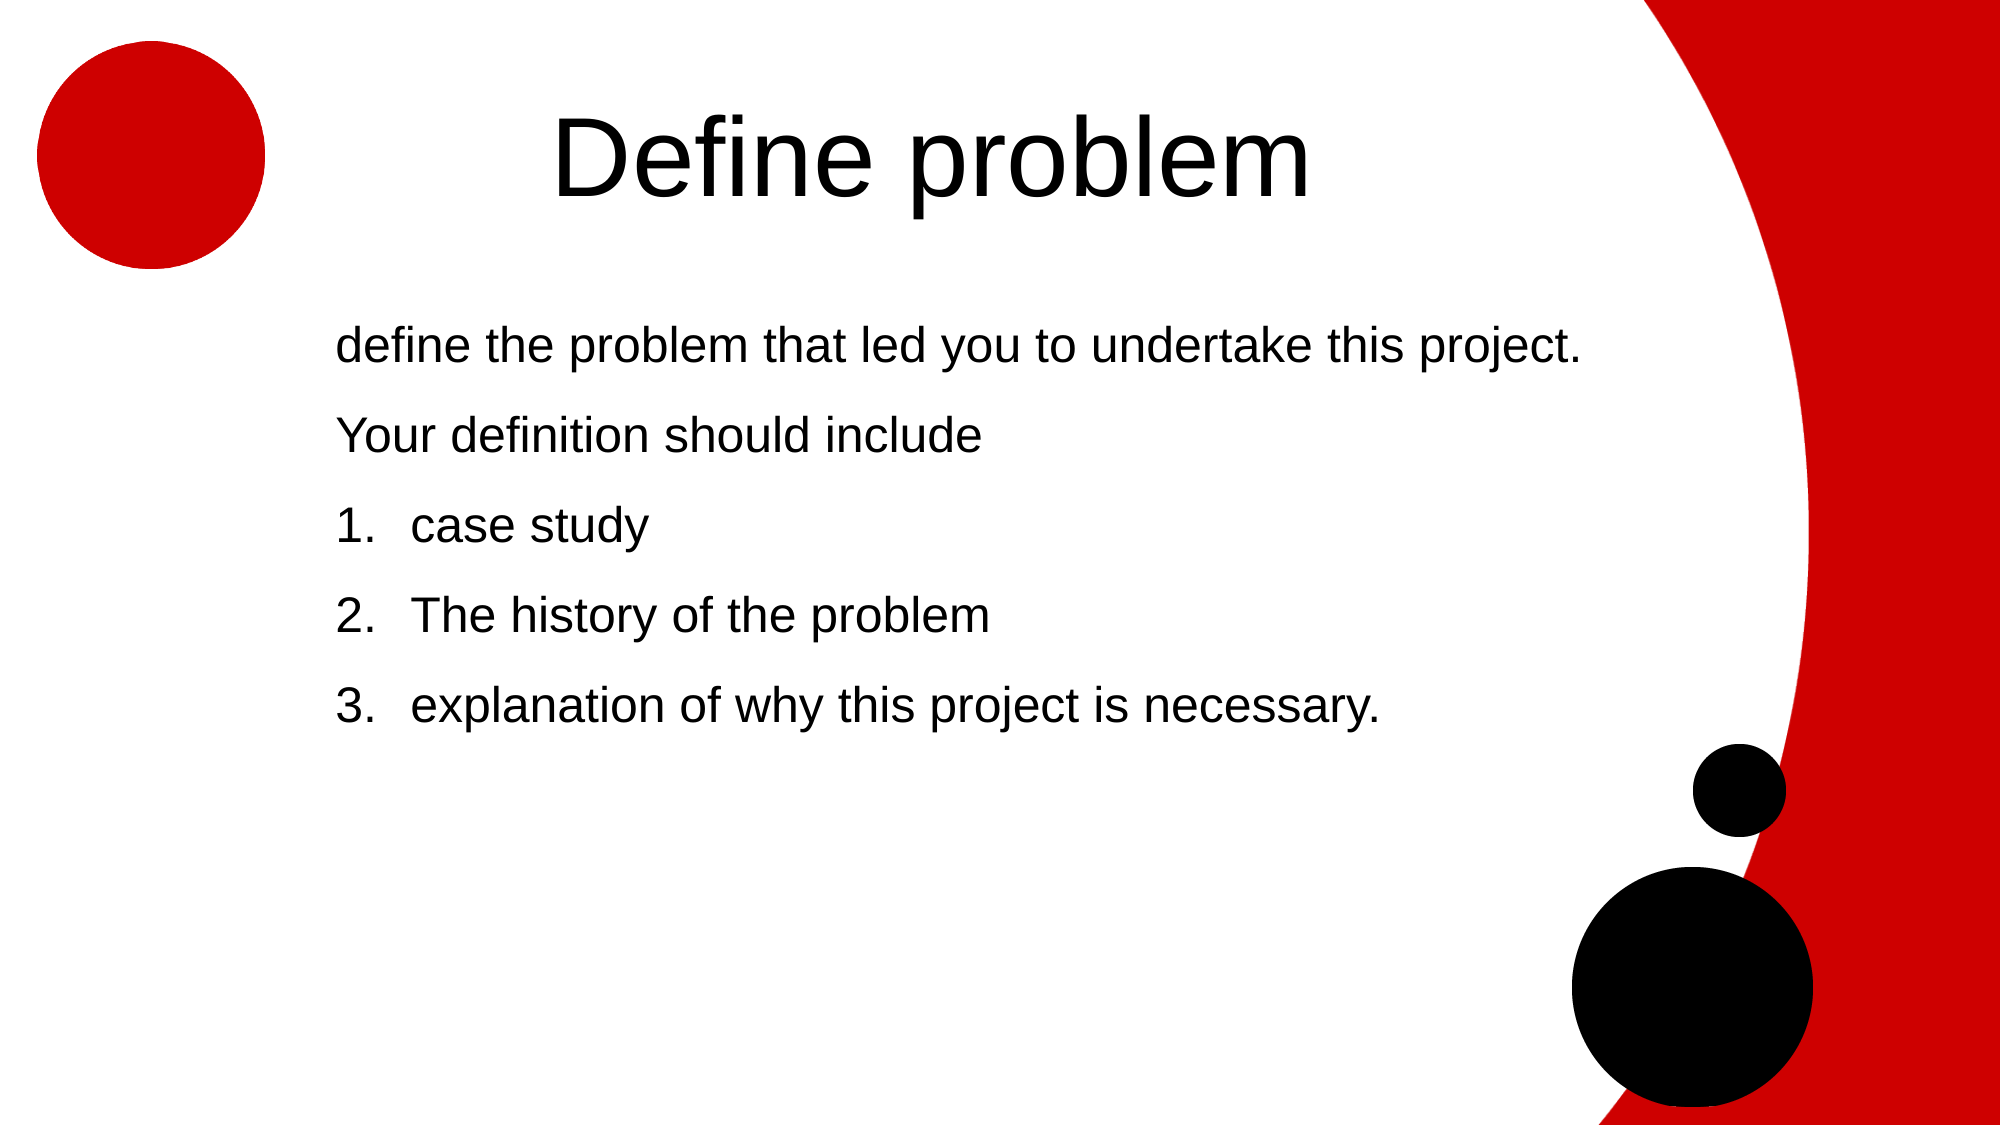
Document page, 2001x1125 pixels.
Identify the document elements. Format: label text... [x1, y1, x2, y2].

picture [37, 40, 266, 270]
picture [1572, 0, 2000, 1125]
text_box Define problem [320, 76, 1544, 227]
text_box define the problem that led you to undertake this project. Your definition should include case study The history of the problem explanation of why this project is necessary. [320, 274, 1593, 740]
